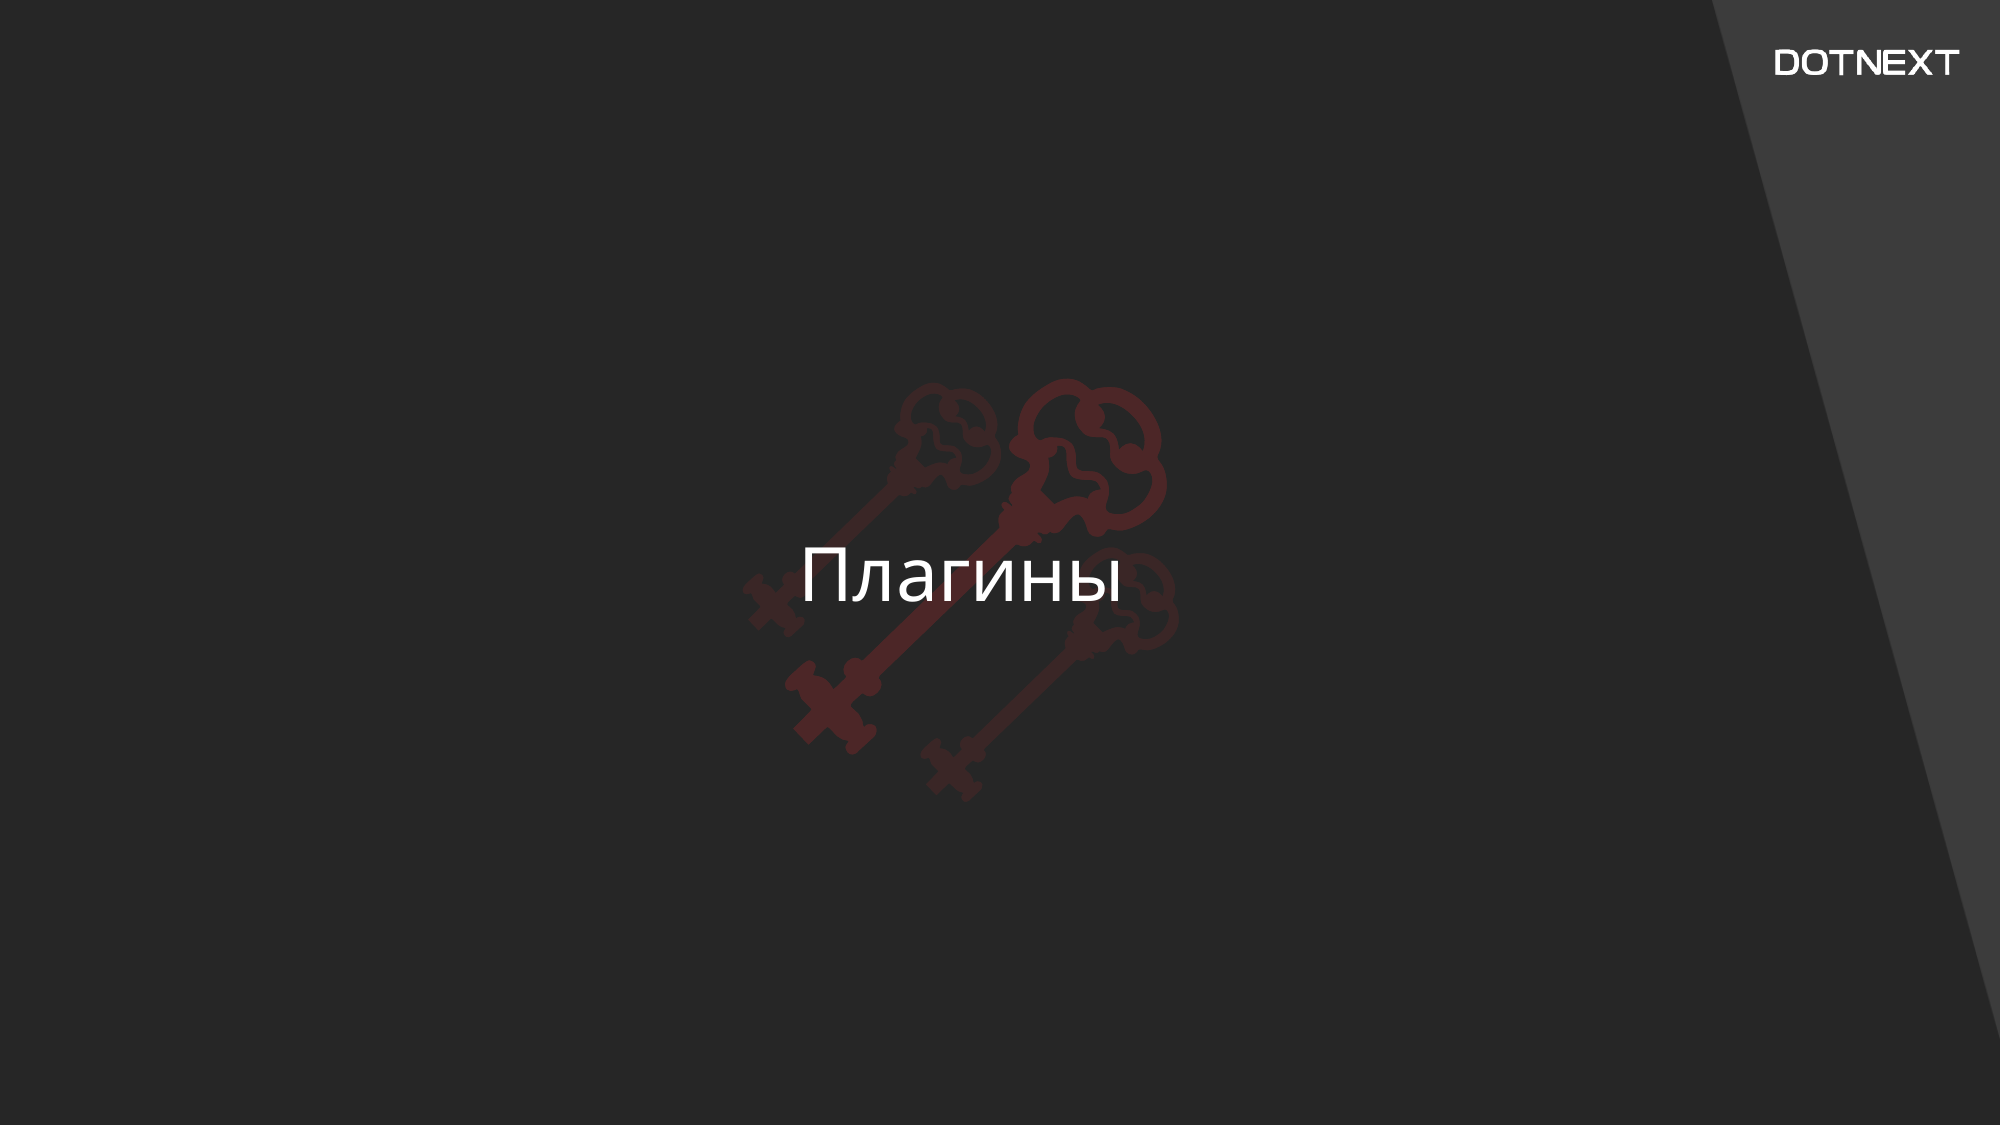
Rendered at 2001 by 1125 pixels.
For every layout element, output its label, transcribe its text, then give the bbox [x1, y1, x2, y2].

title Плагины [137, 498, 1786, 656]
picture [1712, 0, 2000, 1125]
